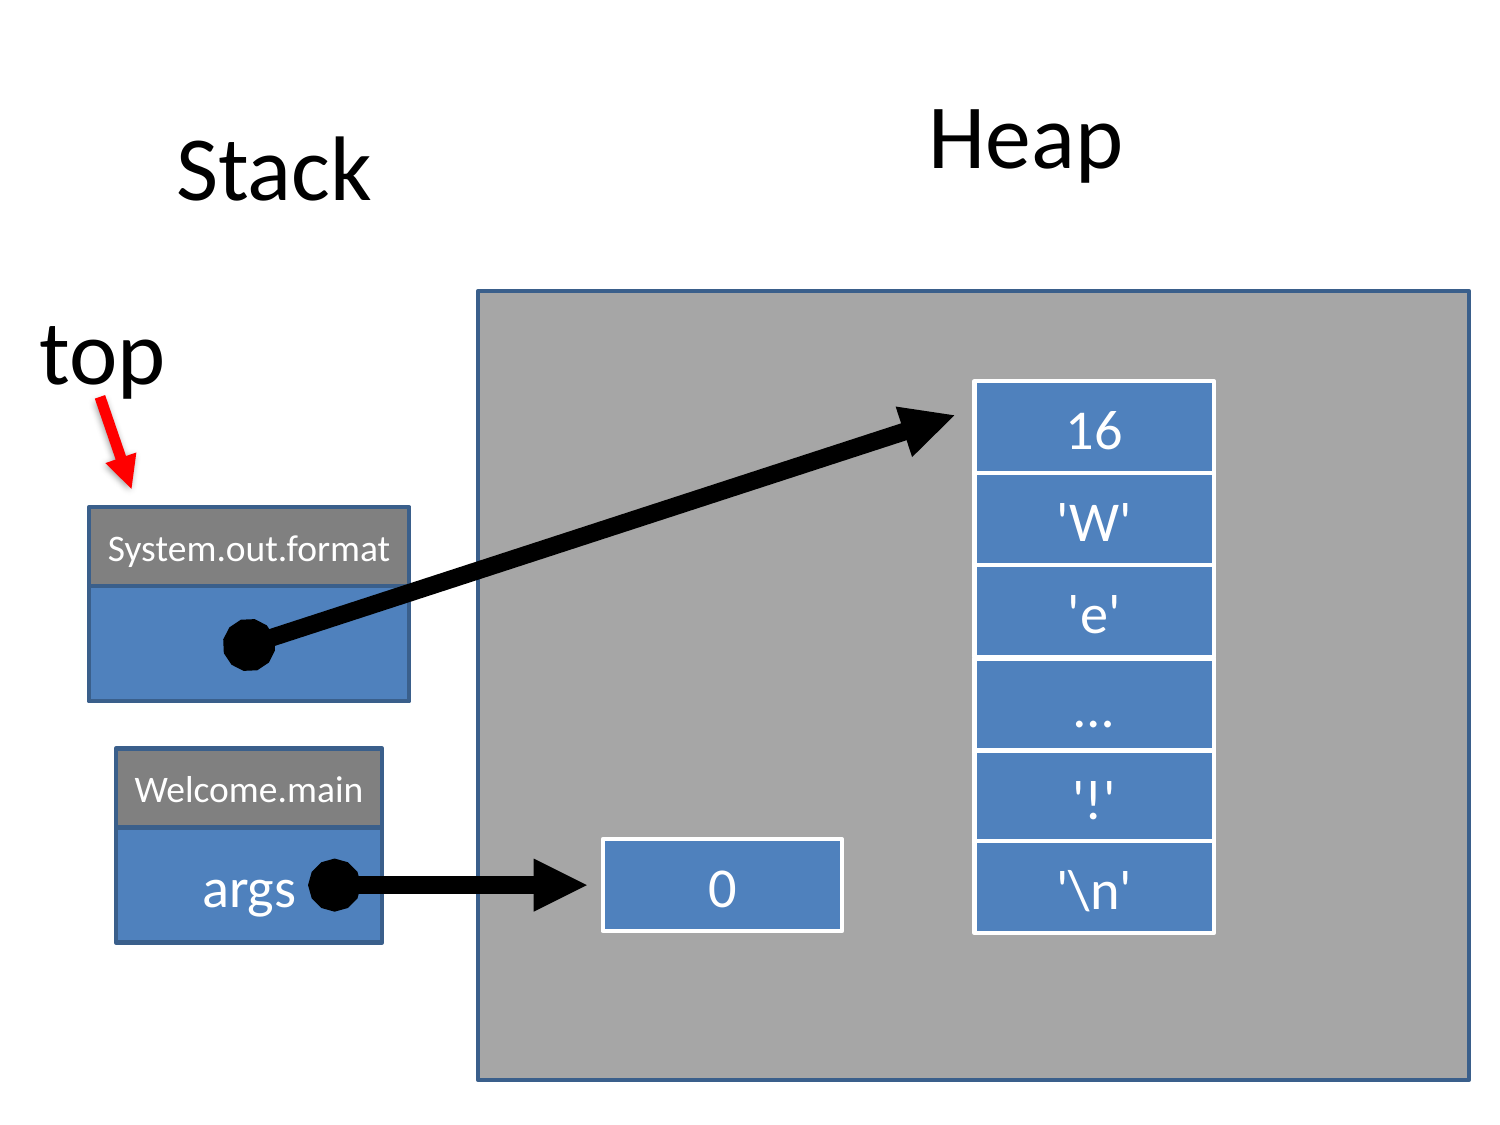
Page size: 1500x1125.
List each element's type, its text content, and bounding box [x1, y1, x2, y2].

text_box '\n' [972, 839, 1216, 935]
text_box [115, 748, 383, 943]
list [75, 262, 1425, 1080]
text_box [99, 396, 132, 490]
text_box 0 [601, 837, 844, 933]
text_box Stack [99, 70, 449, 258]
text_box [476, 289, 1471, 1082]
text_box Heap [851, 38, 1201, 226]
title top [16, 283, 75, 413]
text_box … [972, 656, 1216, 748]
text_box 'e' [972, 563, 1216, 656]
text_box '!' [972, 748, 1216, 839]
text_box 16 [972, 379, 1216, 471]
text_box 'W' [972, 471, 1216, 563]
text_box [88, 507, 410, 702]
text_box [248, 415, 955, 646]
